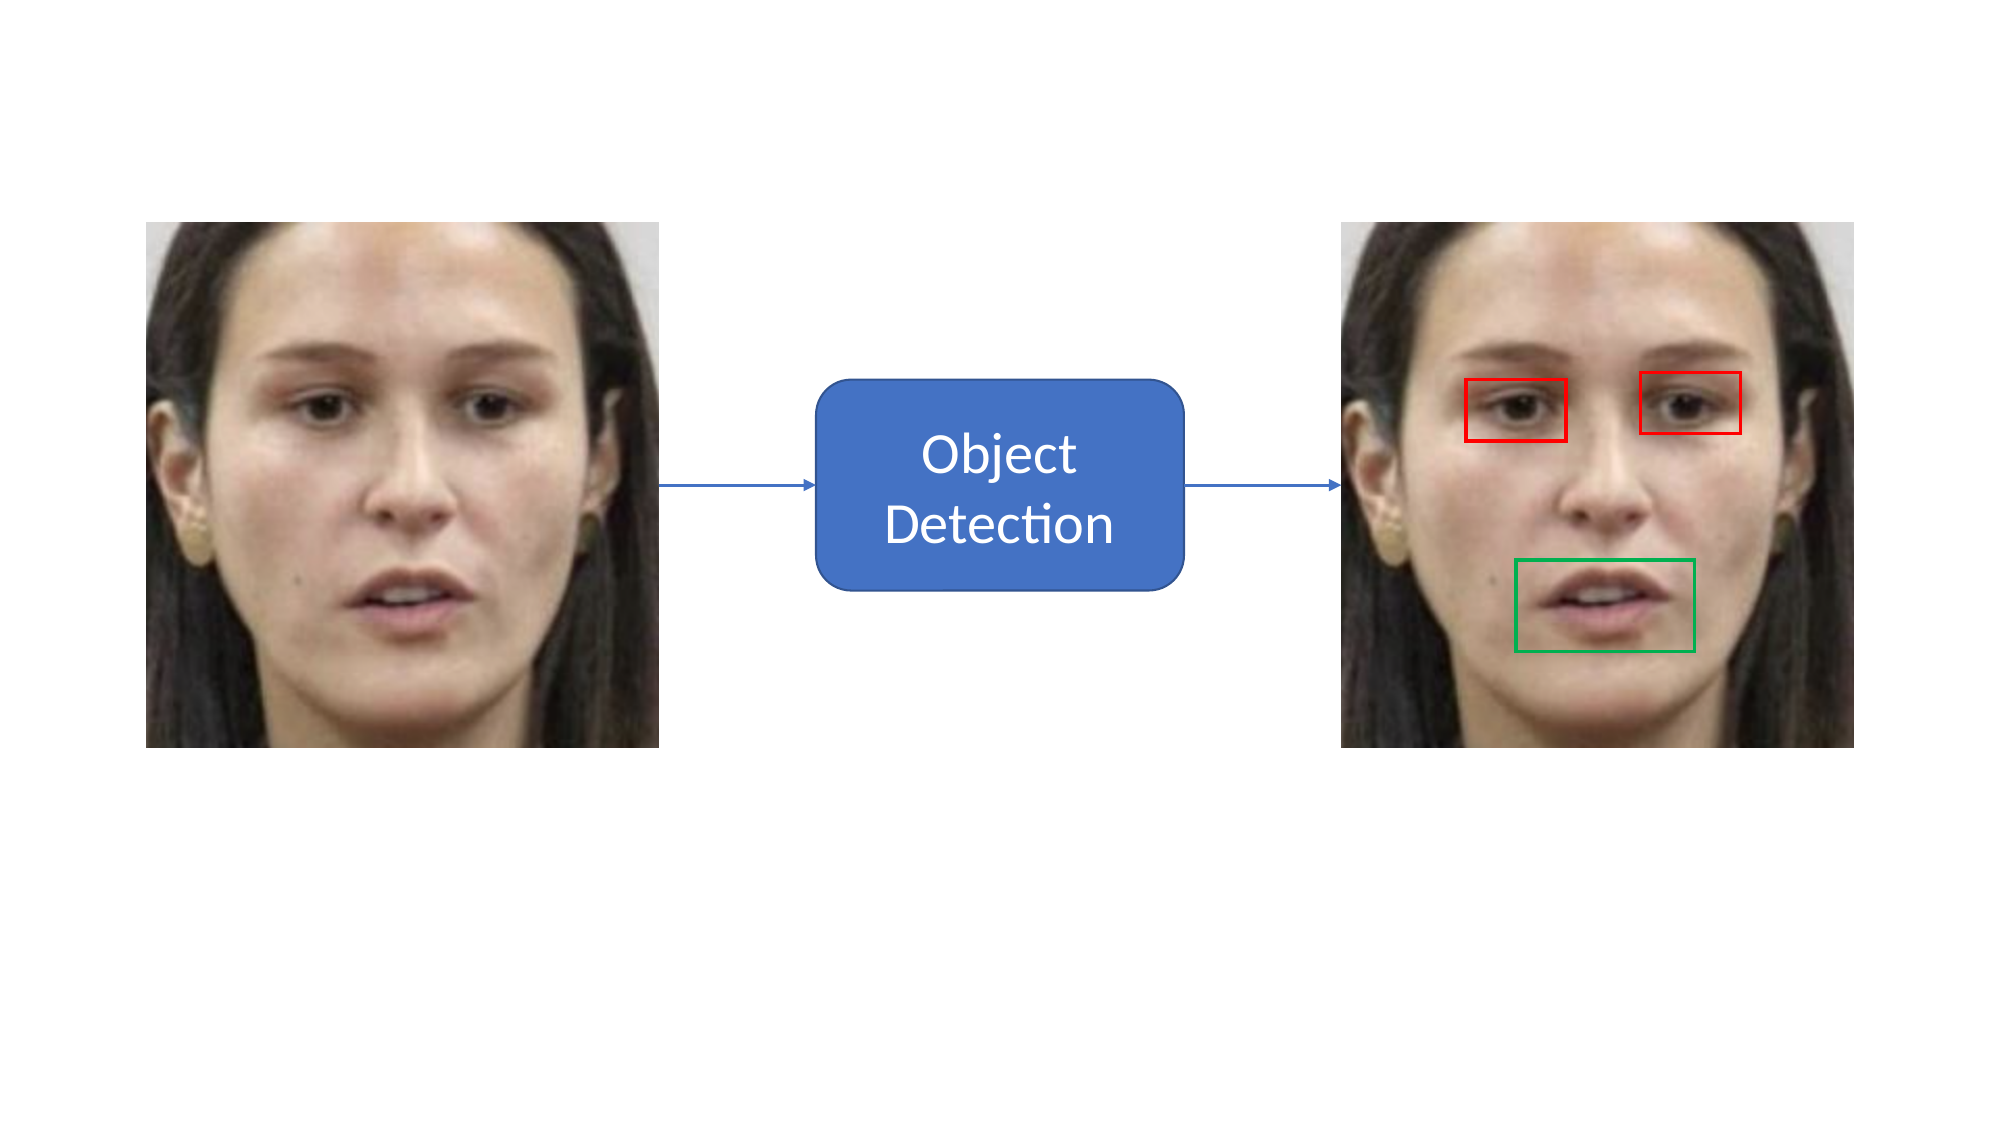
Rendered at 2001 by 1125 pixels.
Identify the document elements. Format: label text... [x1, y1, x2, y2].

picture [146, 222, 659, 748]
picture [1341, 222, 1854, 748]
text_box Object Detection [814, 378, 1186, 592]
